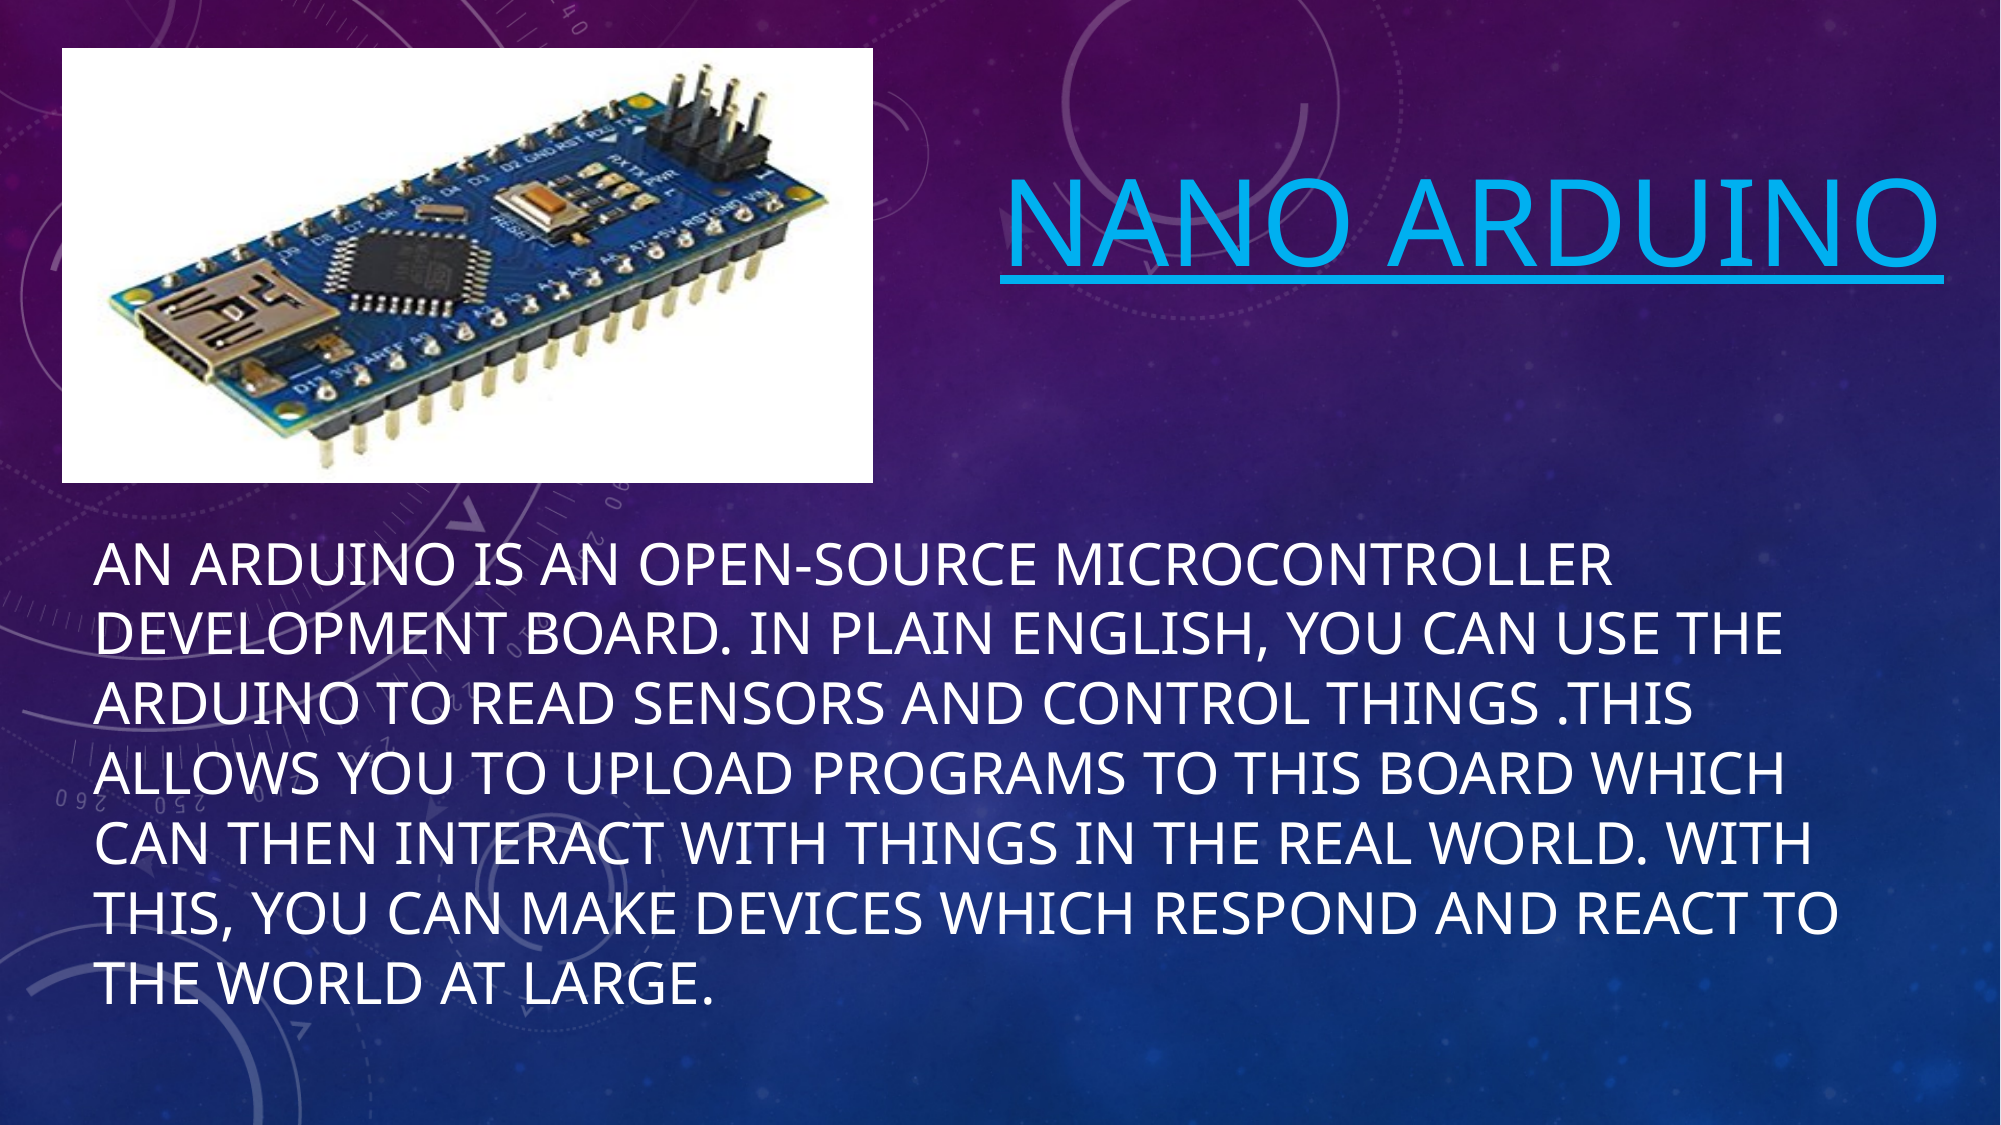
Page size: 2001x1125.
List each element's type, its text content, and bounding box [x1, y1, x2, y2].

picture [0, 0, 2001, 1125]
subtitle An Arduino is an open-source microcontroller development board. In plain English, you can use the Arduino to read sensors and control things .This allows you to upload programs to this board which can then interact with things in the real world. With this, you can make devices which respond and react to the world at large. [78, 519, 1932, 1073]
title NANO ARDUINO [960, 0, 1960, 298]
